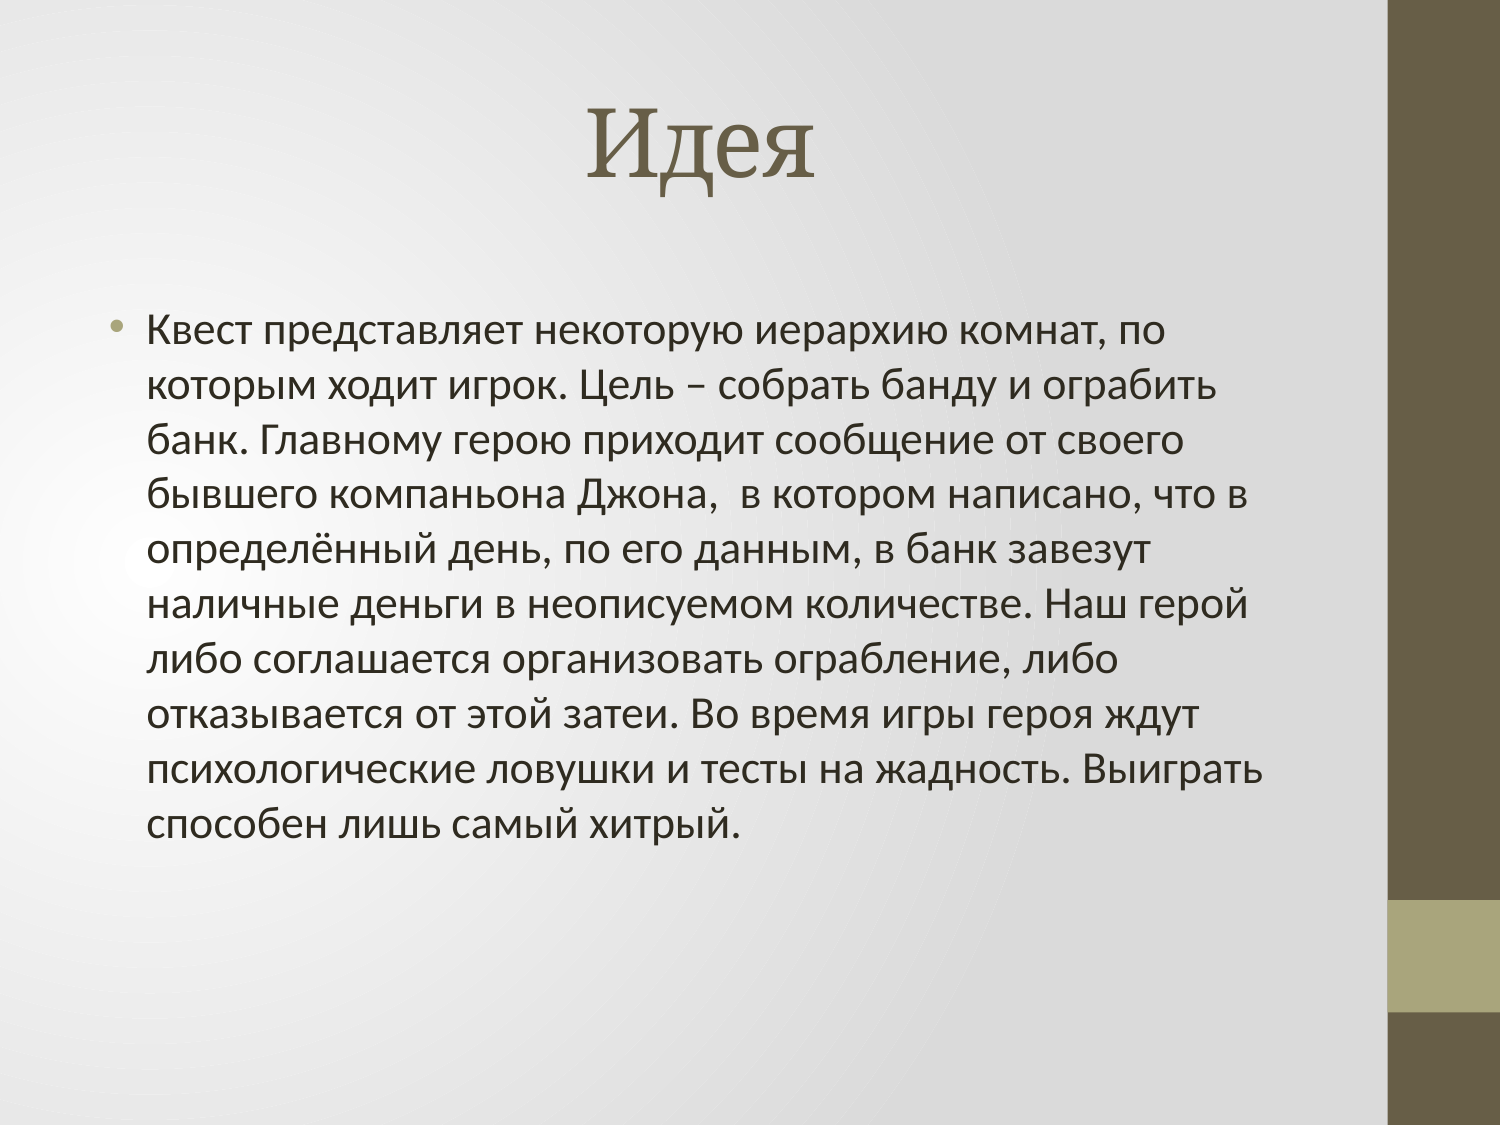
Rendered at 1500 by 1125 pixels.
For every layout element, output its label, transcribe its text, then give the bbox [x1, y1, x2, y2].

title Идея [75, 45, 1325, 233]
list Квест представляет некоторую иерархию комнат, по которым ходит игрок. Цель – собрать банду и ограбить банк. Главному герою приходит сообщение от своего бывшего компаньона Джона, в котором написано, что в определённый день, по его данным, в банк завезут наличные деньги в неописуемом количестве. Наш герой либо соглашается организовать ограбление, либо отказывается от этой затеи. Во время игры героя ждут психологические ловушки и тесты на жадность. Выиграть способен лишь самый хитрый. [75, 290, 1325, 1079]
